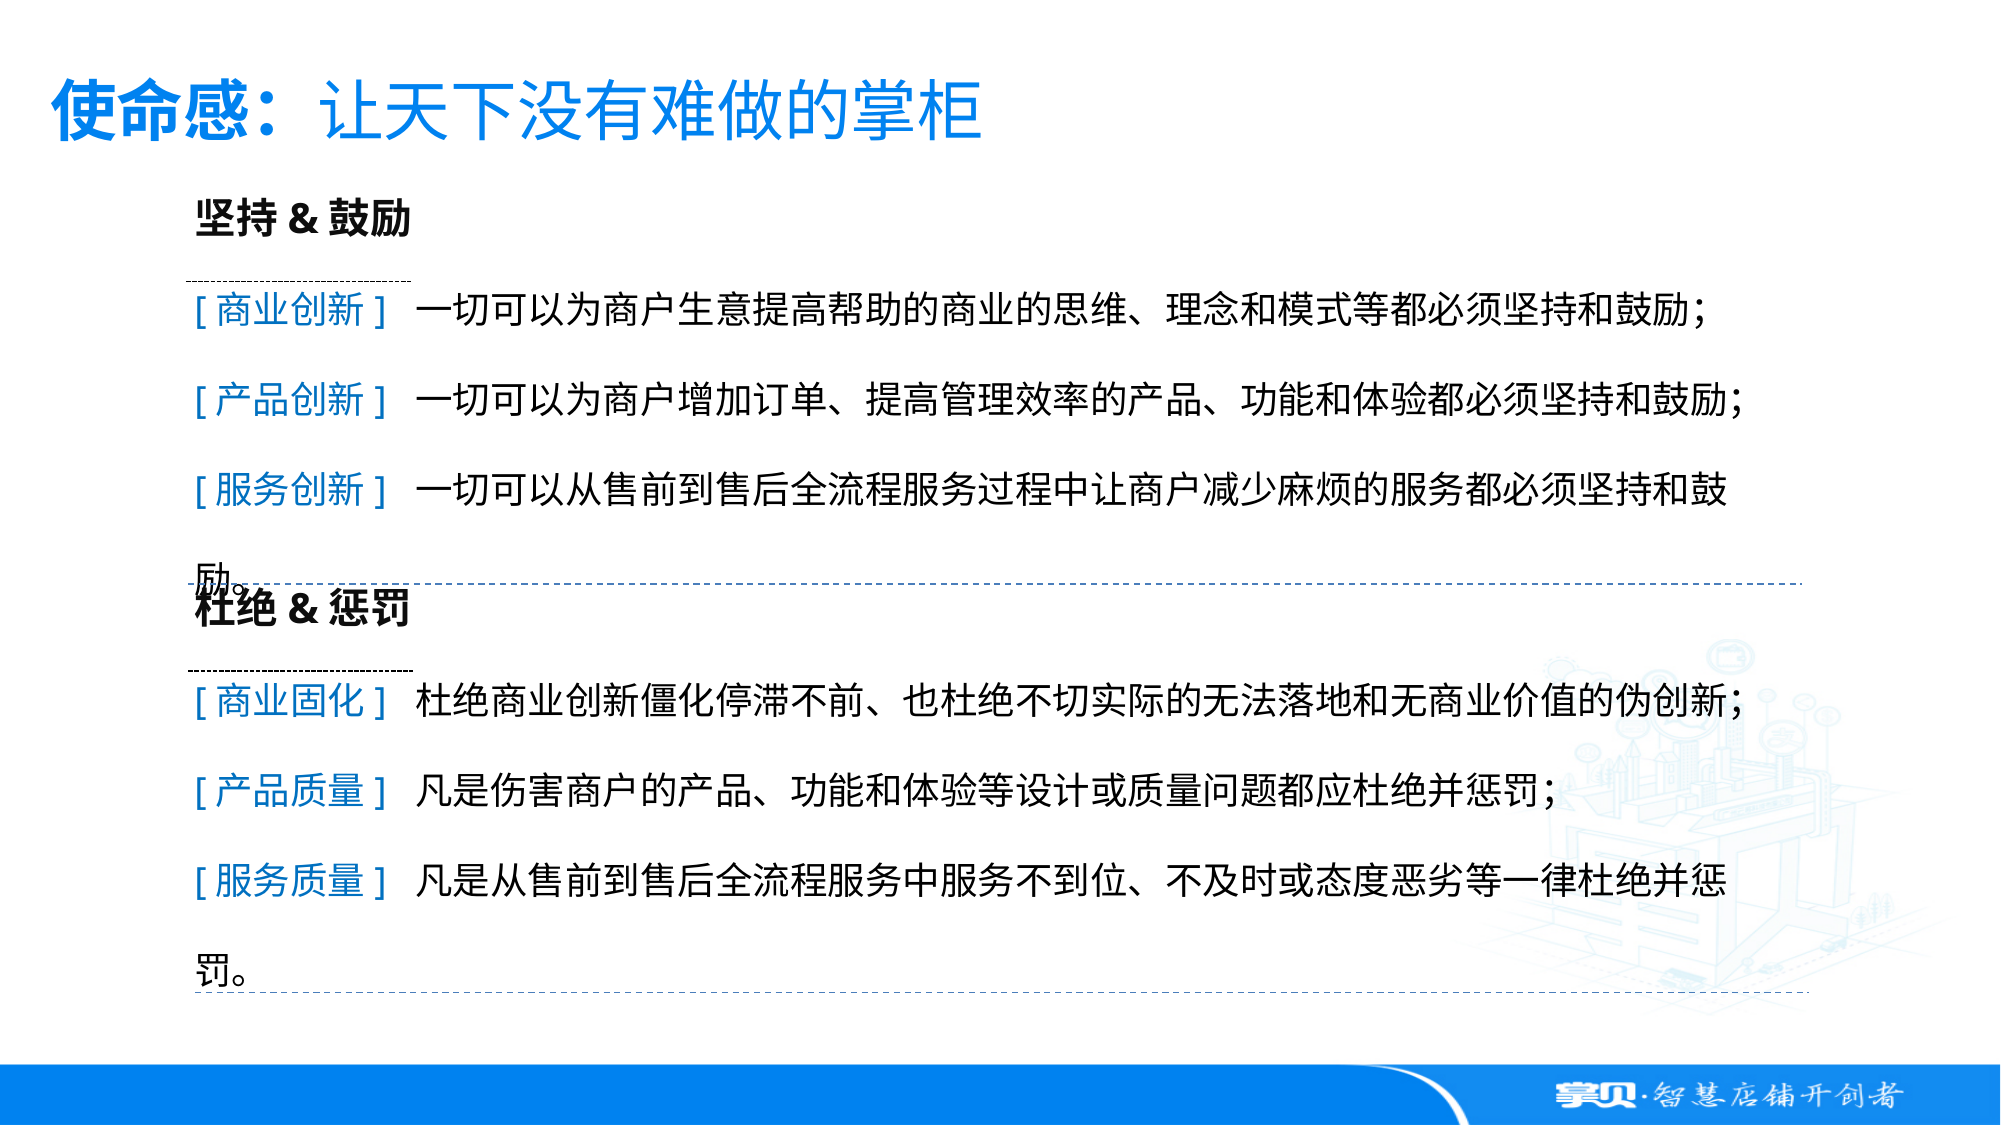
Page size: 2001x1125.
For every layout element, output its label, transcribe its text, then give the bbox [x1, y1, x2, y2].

text_box 杜绝&惩罚 [商业固化] 杜绝商业创新僵化停滞不前、也杜绝不切实际的无法落地和无商业价值的伪创新； [产品质量] 凡是伤害商户的产品、功能和体验等设计或质量问题都应杜绝并惩罚； [服务质量] 凡是从售前到售后全流程服务中服务不到位、不及时或态度恶劣等一律杜绝并惩罚。 [185, 523, 1800, 1001]
text_box 坚持&鼓励 [商业创新] 一切可以为商户生意提高帮助的商业的思维、理念和模式等都必须坚持和鼓励； [产品创新] 一切可以为商户增加订单、提高管理效率的产品、功能和体验都必须坚持和鼓励； [服务创新] 一切可以从售前到售后全流程服务过程中让商户减少麻烦的服务都必须坚持和鼓励。 [185, 133, 1800, 523]
text_box 使命感：让天下没有难做的掌柜 [42, 0, 993, 156]
picture [0, 0, 2001, 1125]
